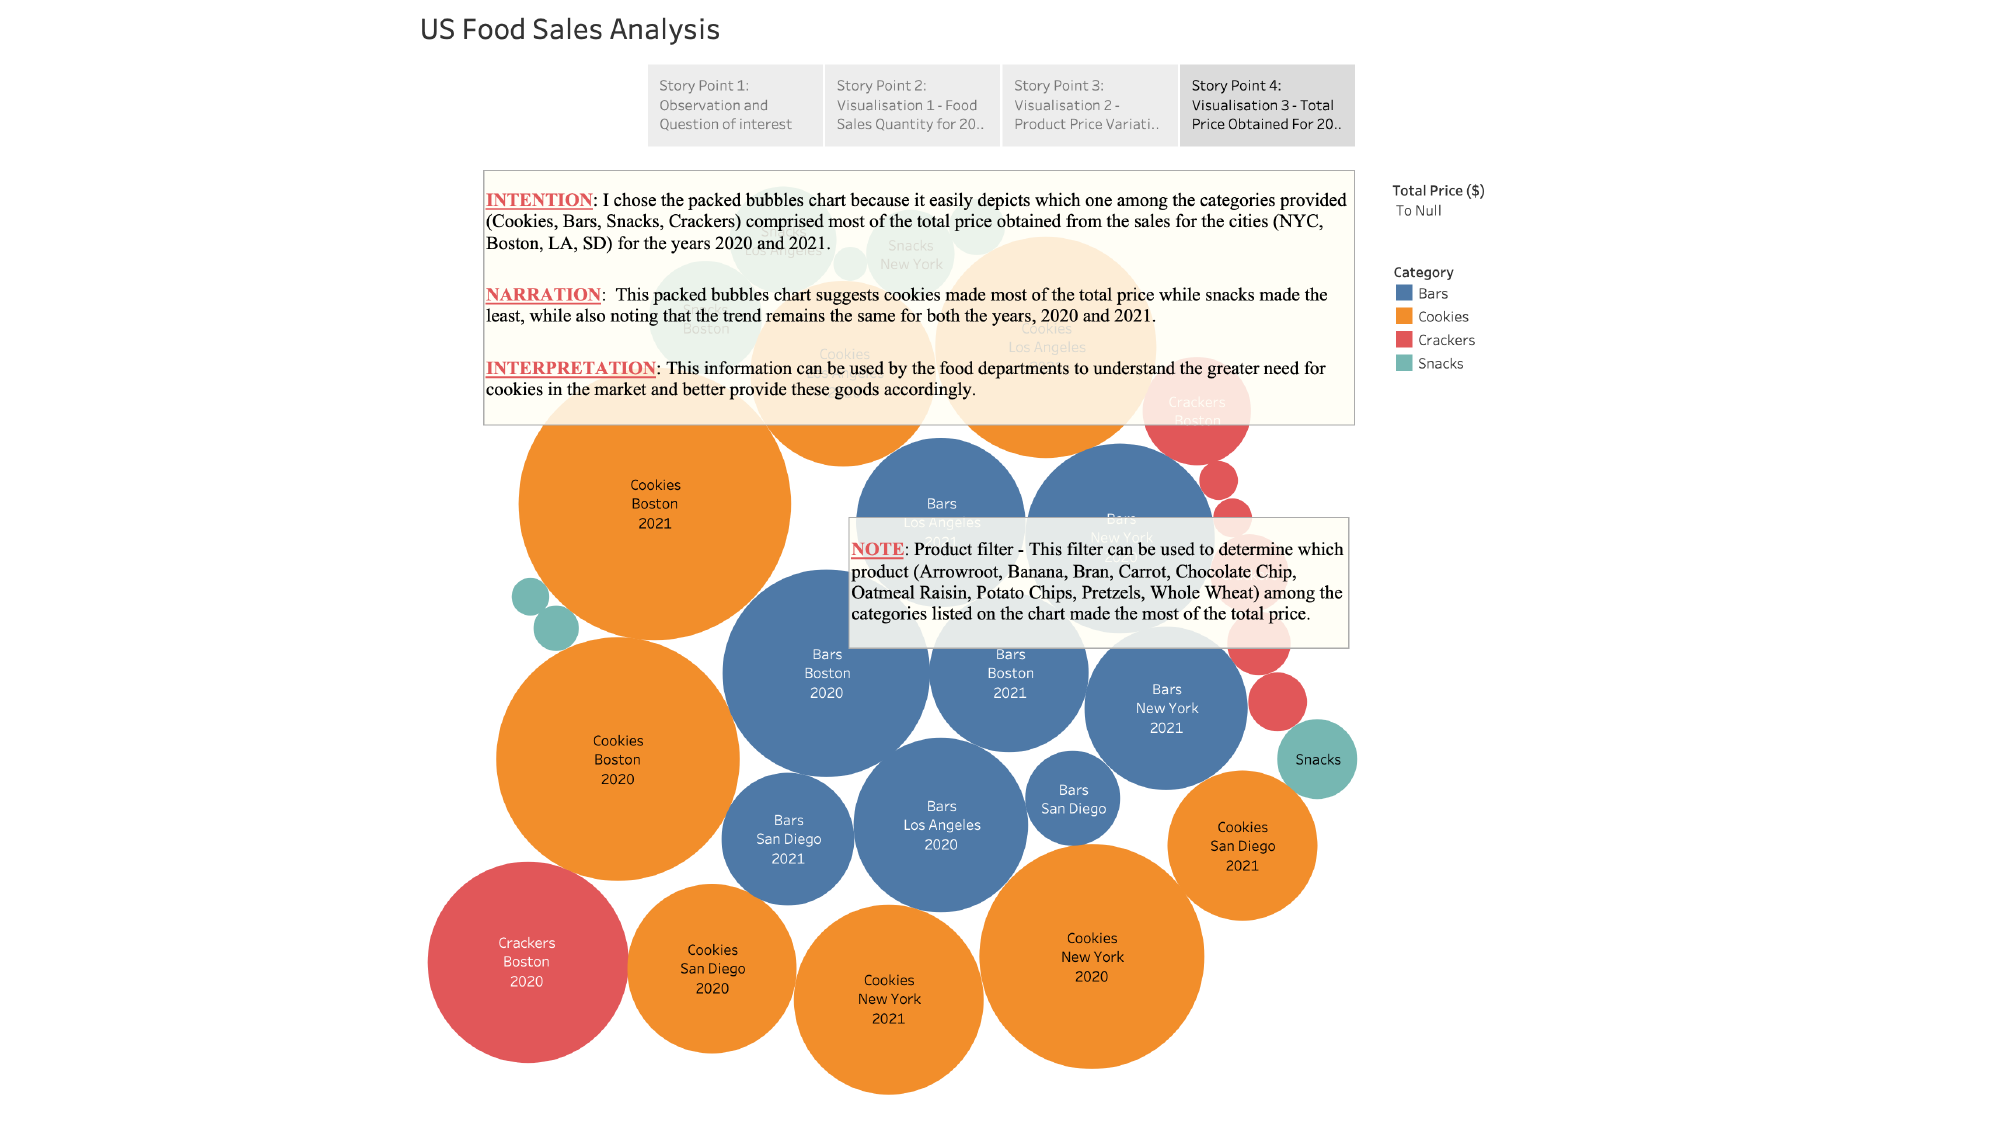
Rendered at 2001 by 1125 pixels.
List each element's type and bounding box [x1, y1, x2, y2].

picture [407, 0, 1593, 1125]
